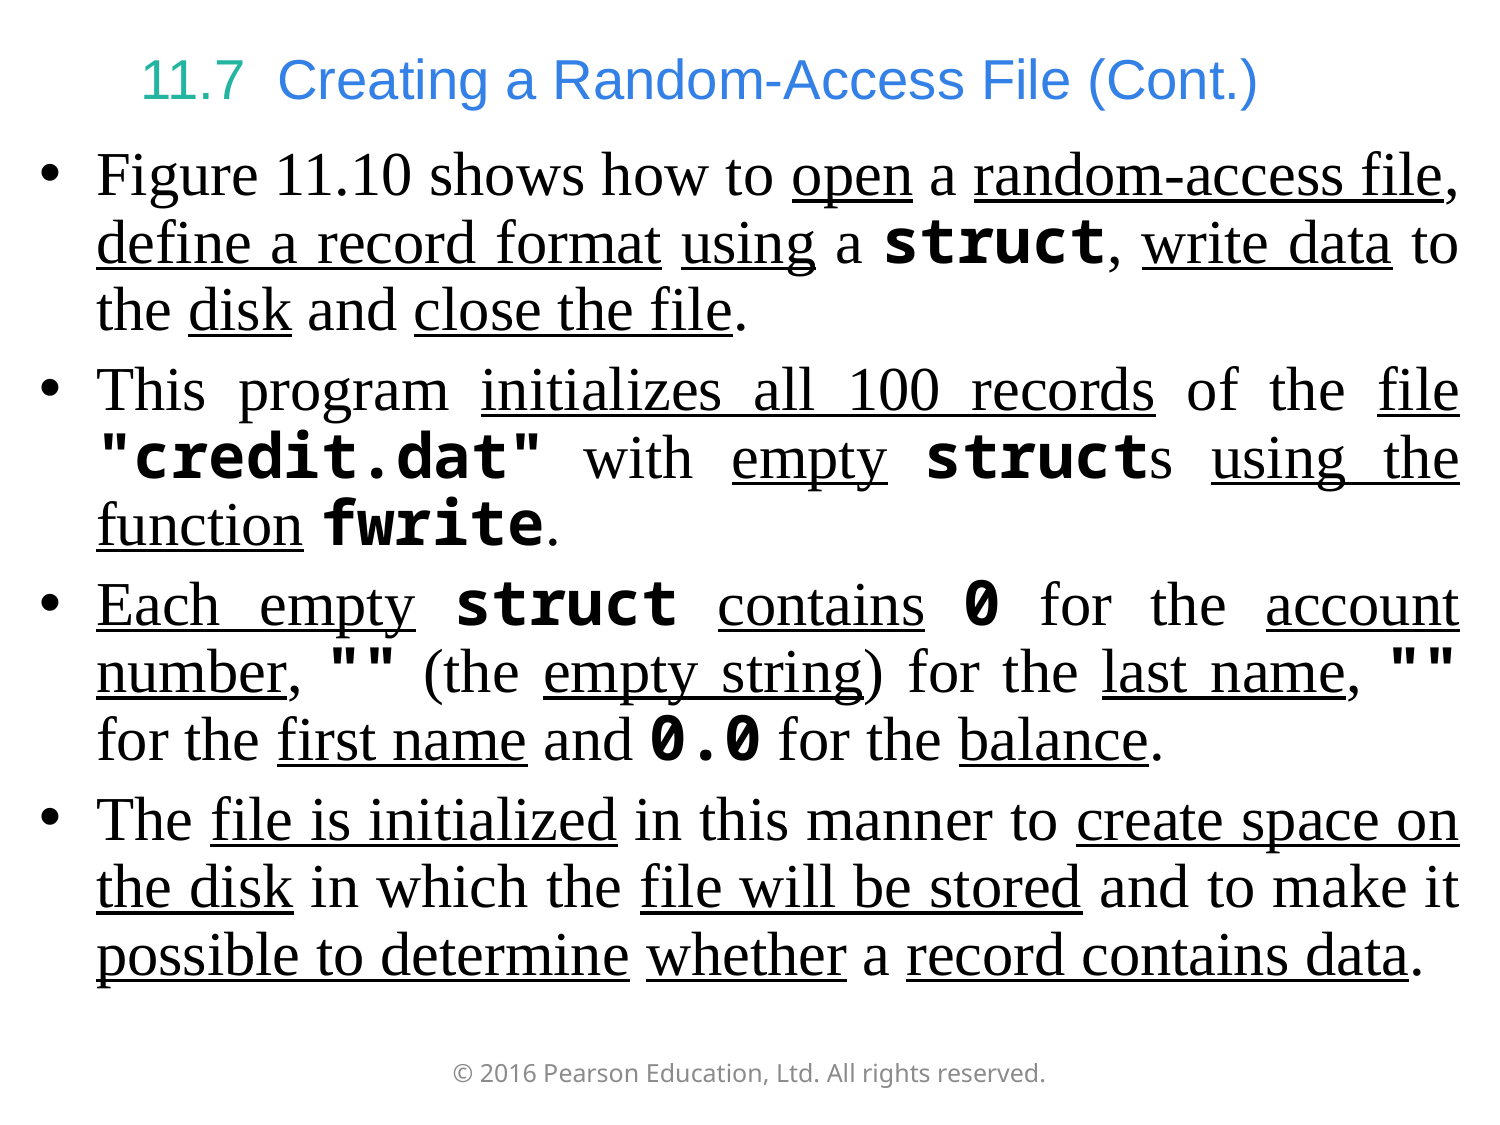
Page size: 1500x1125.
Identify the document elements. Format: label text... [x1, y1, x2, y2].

footer © 2016 Pearson Education, Ltd. All rights reserved. [262, 1042, 1238, 1103]
list Figure 11.10 shows how to open a random-access file, define a record format using a struct, write data to the disk and close the file. This program initializes all 100 records of the file "credit.dat" with empty structs using the function fwrite. Each empty struct contains 0 for the account number, "" (the empty string) for the last name, "" for the first name and 0.0 for the balance. The file is initialized in this manner to create space on the disk in which the file will be stored and to make it possible to determine whether a record contains data. [24, 134, 1475, 1028]
title 11.7 Creating a Random-Access File (Cont.) [24, 24, 1375, 130]
